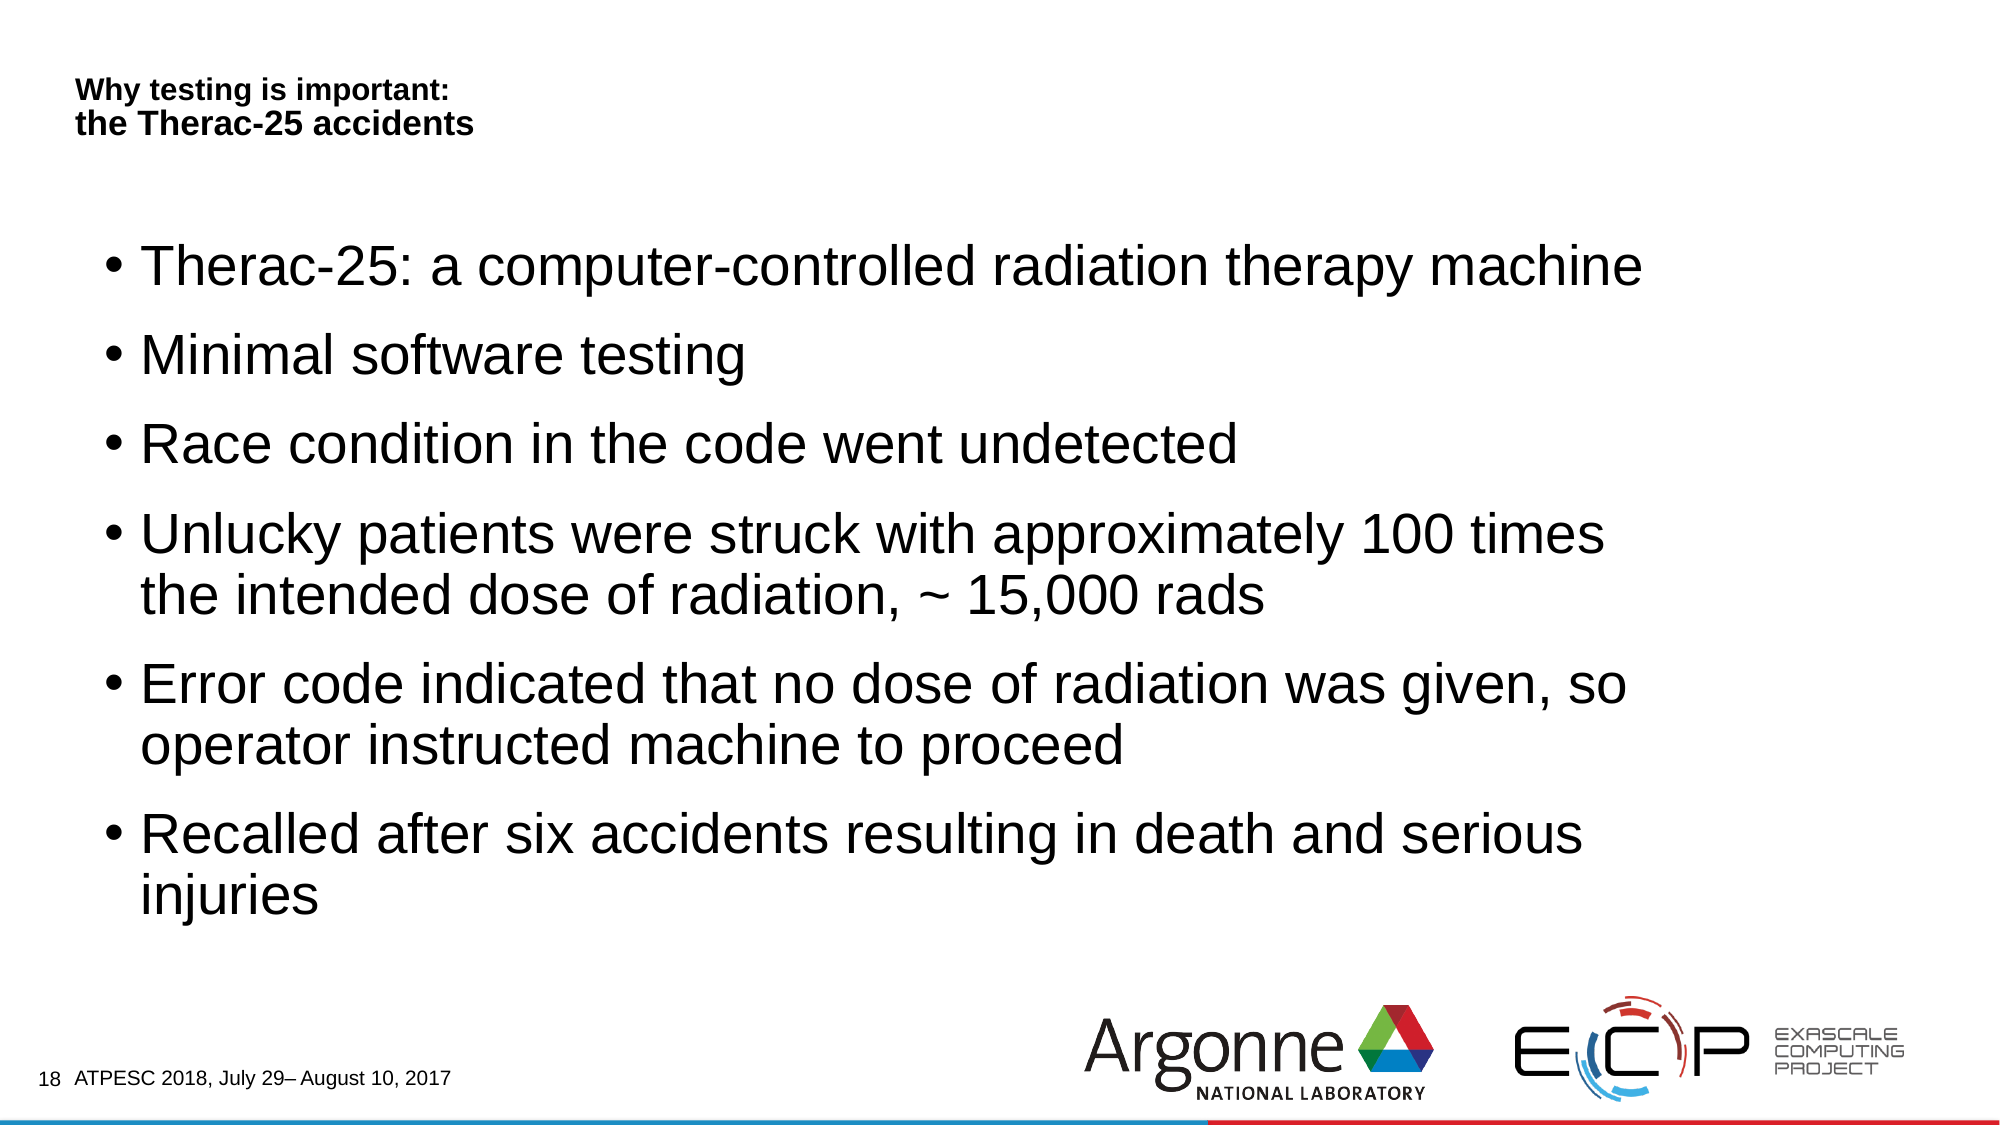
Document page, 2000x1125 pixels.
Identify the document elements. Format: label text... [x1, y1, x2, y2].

picture [1515, 996, 1904, 1102]
title Why testing is important: the Therac-25 accidents [59, 67, 1926, 152]
picture [1084, 1005, 1434, 1100]
list Therac-25: a computer-controlled radiation therapy machine Minimal software testing Race condition in the code went undetected Unlucky patients were struck with approximately 100 times the intended dose of radiation, ~ 15,000 rads Error code indicated that no dose of radiation was given, so operator instructed machine to proceed Recalled after six accidents resulting in death and serious injuries [89, 228, 1687, 976]
